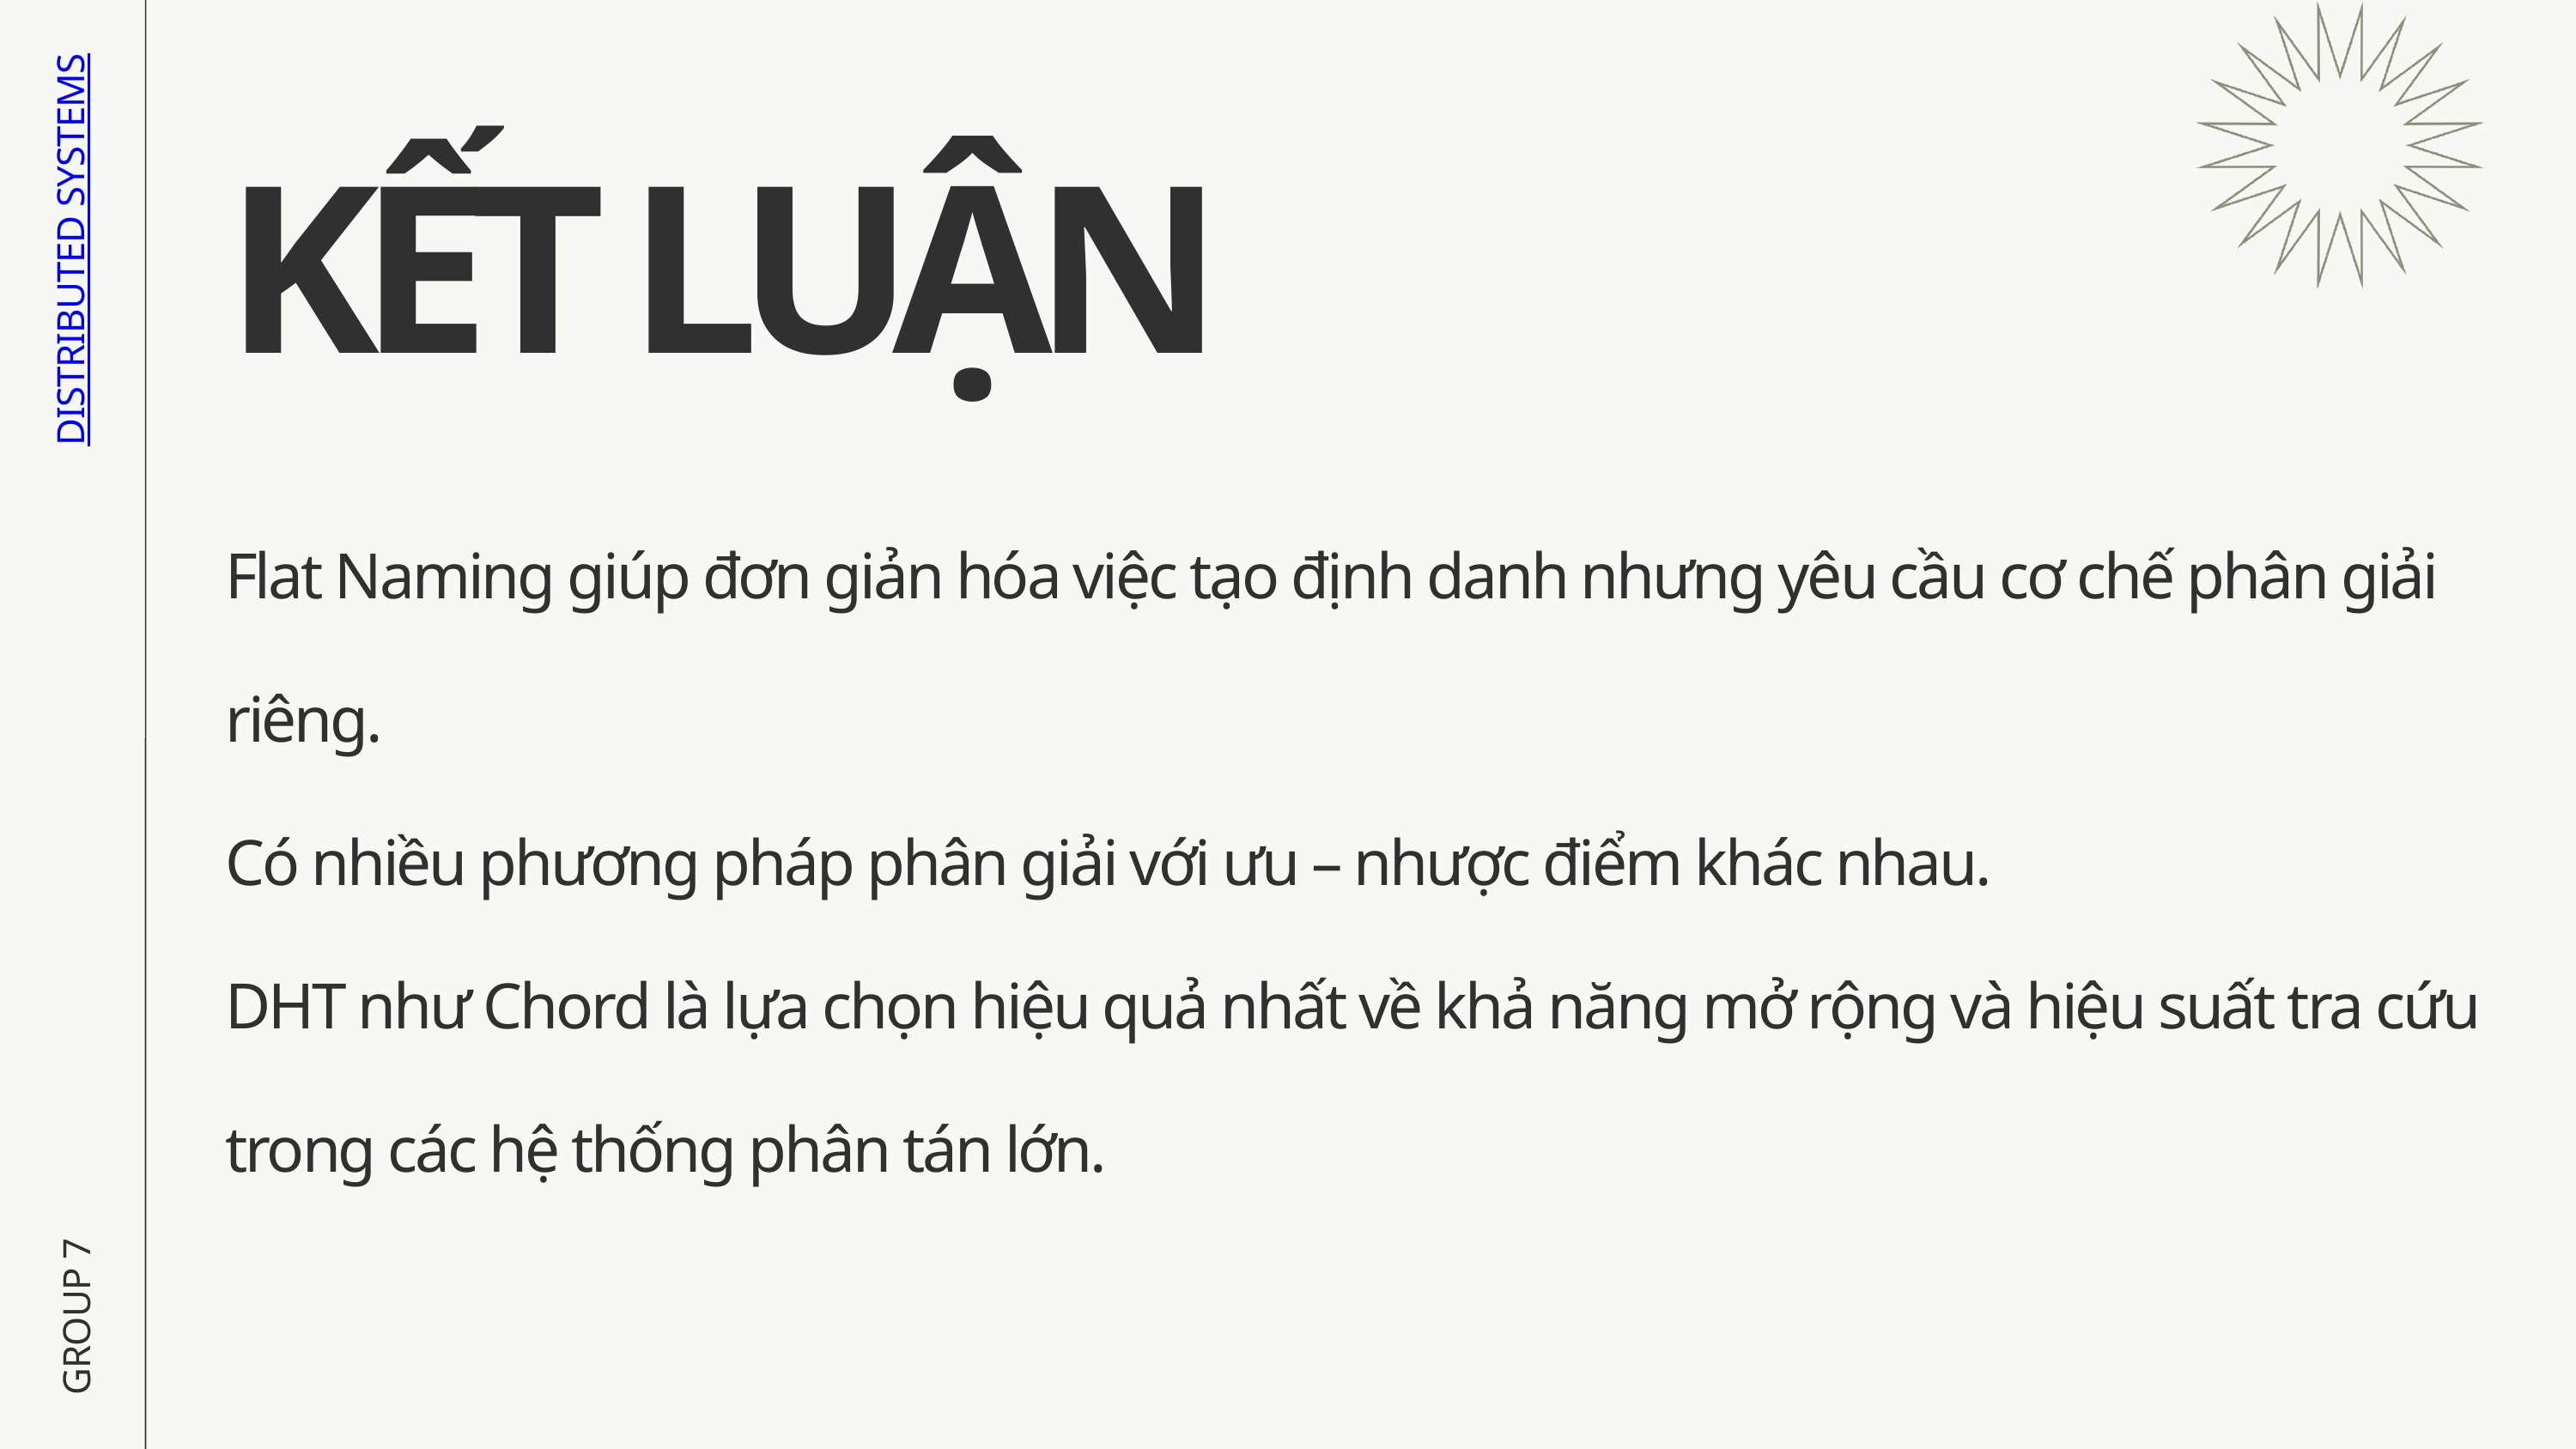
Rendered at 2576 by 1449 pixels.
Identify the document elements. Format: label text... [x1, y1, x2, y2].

text_box [2196, 1, 2484, 289]
text_box DISTRIBUTED SYSTEMS [45, 53, 98, 519]
text_box KẾT LUẬN [225, 225, 1753, 400]
text_box Flat Naming giúp đơn giản hóa việc tạo định danh nhưng yêu cầu cơ chế phân giải riêng. Có nhiều phương pháp phân giải với ưu – nhược điểm khác nhau. DHT như Chord là lựa chọn hiệu quả nhất về khả năng mở rộng và hiệu suất tra cứu trong các hệ thống phân tán lớn. [225, 467, 2524, 1272]
text_box GROUP 7 [45, 1021, 98, 1396]
